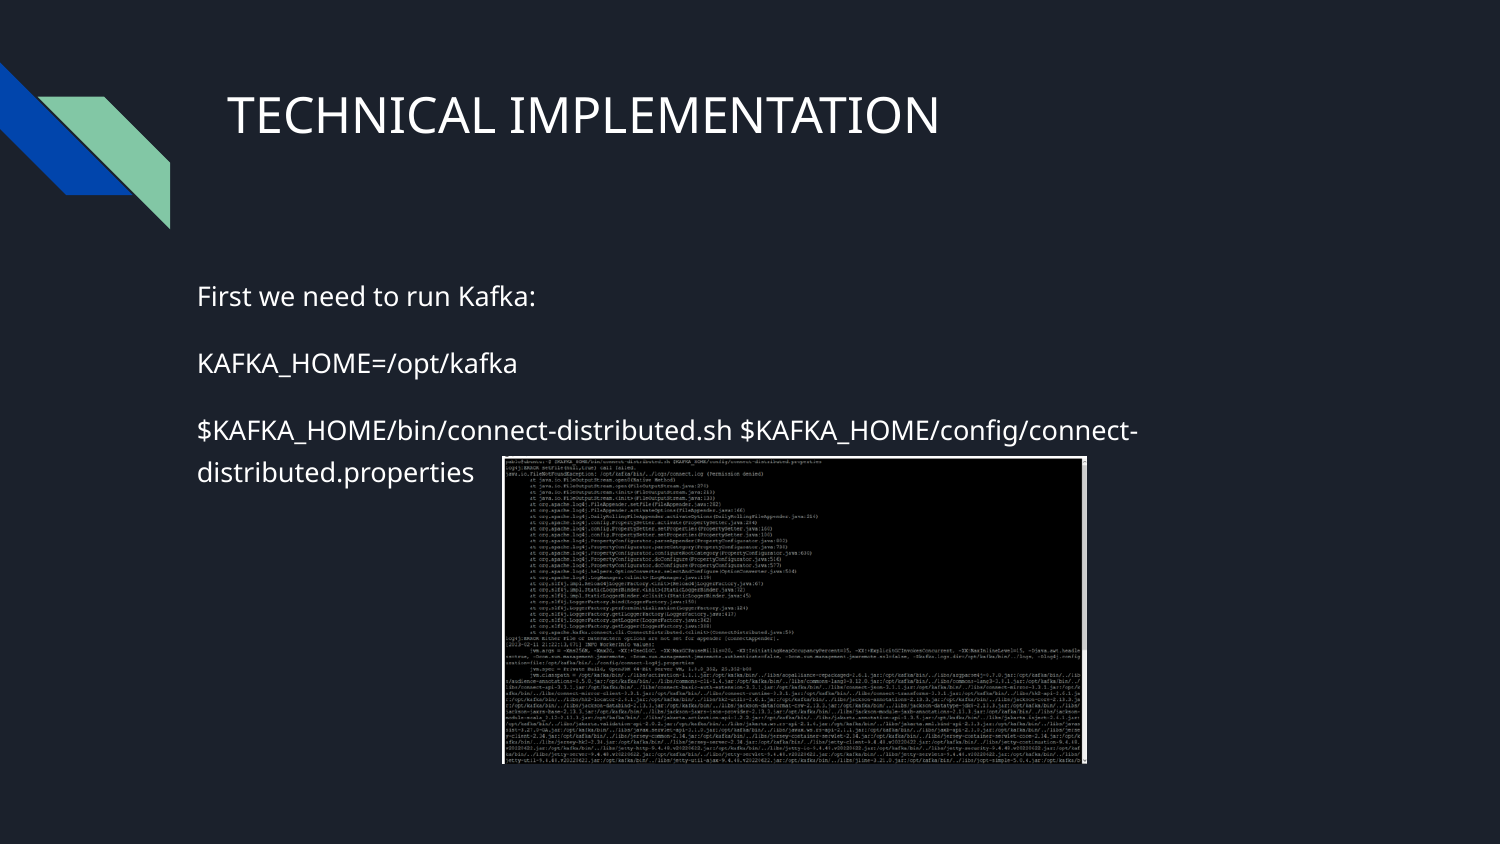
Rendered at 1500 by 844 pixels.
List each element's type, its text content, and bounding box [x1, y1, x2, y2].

picture [501, 456, 1087, 764]
list First we need to run Kafka: KAFKA_HOME=/opt/kafka $KAFKA_HOME/bin/connect-distributed.sh $KAFKA_HOME/config/connect-distributed.properties [181, 257, 1408, 735]
title TECHNICAL IMPLEMENTATION [212, 64, 1368, 215]
